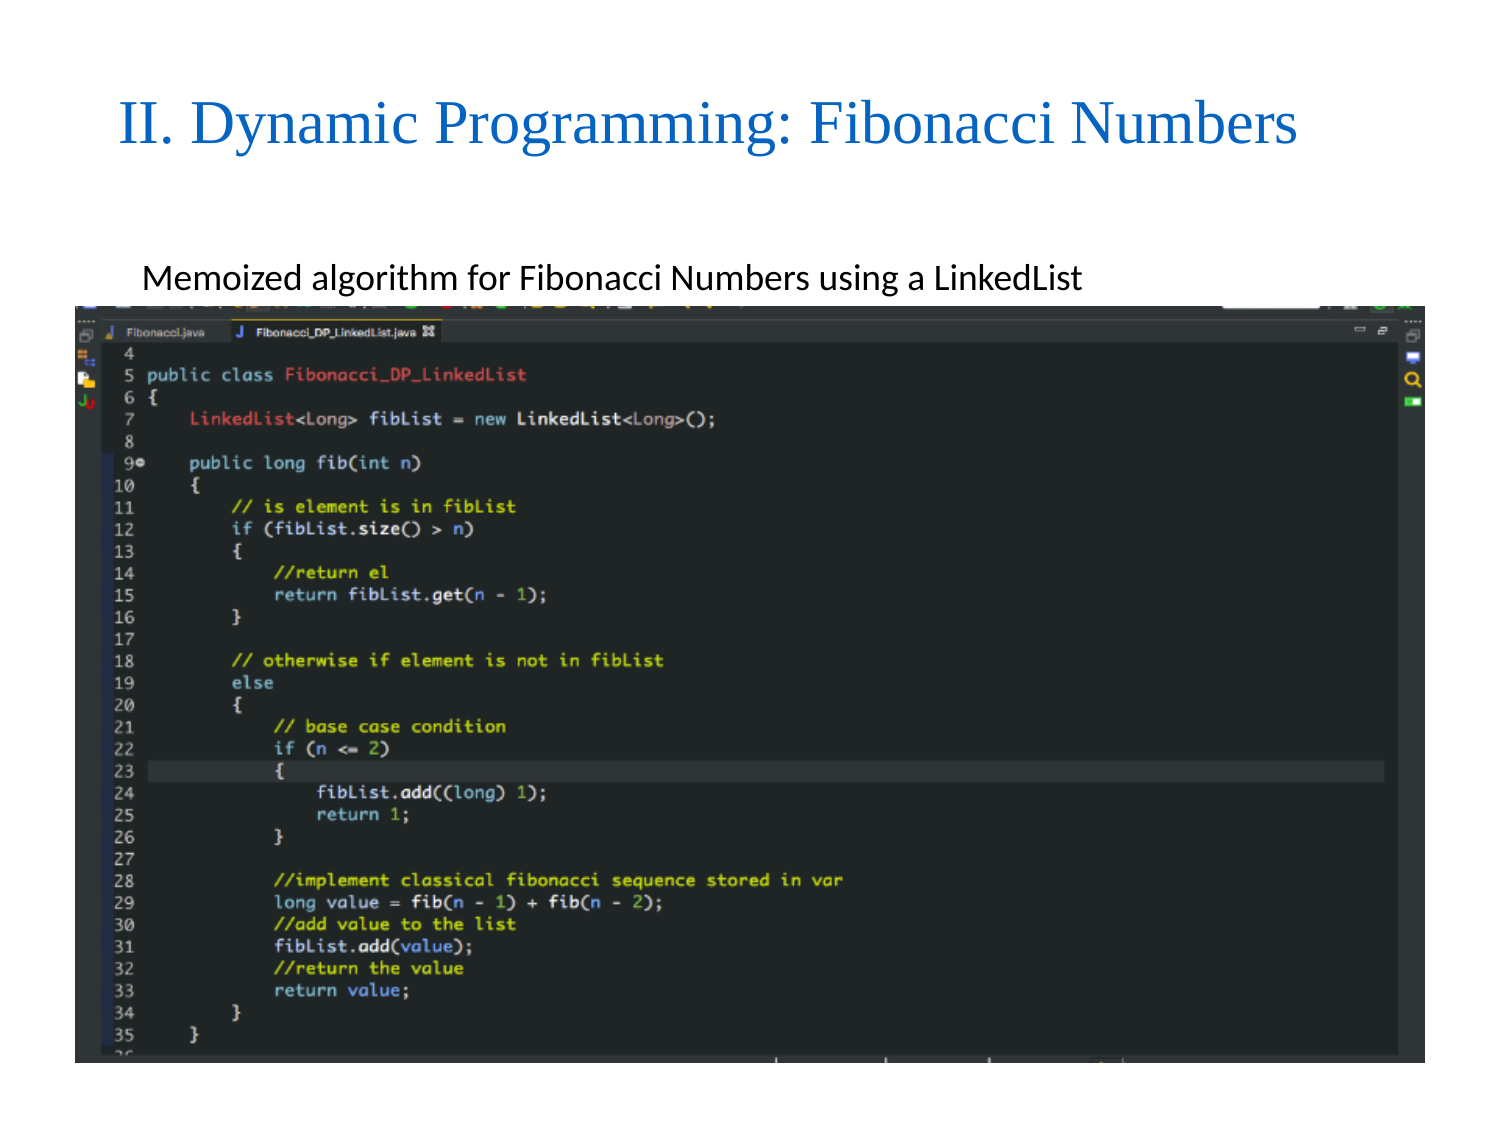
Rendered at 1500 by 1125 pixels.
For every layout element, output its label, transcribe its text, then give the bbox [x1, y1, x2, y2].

text_box Memoized algorithm for Fibonacci Numbers using a LinkedList [126, 245, 1100, 306]
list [74, 306, 1425, 1063]
title II. Dynamic Programming: Fibonacci Numbers [103, 59, 1397, 188]
